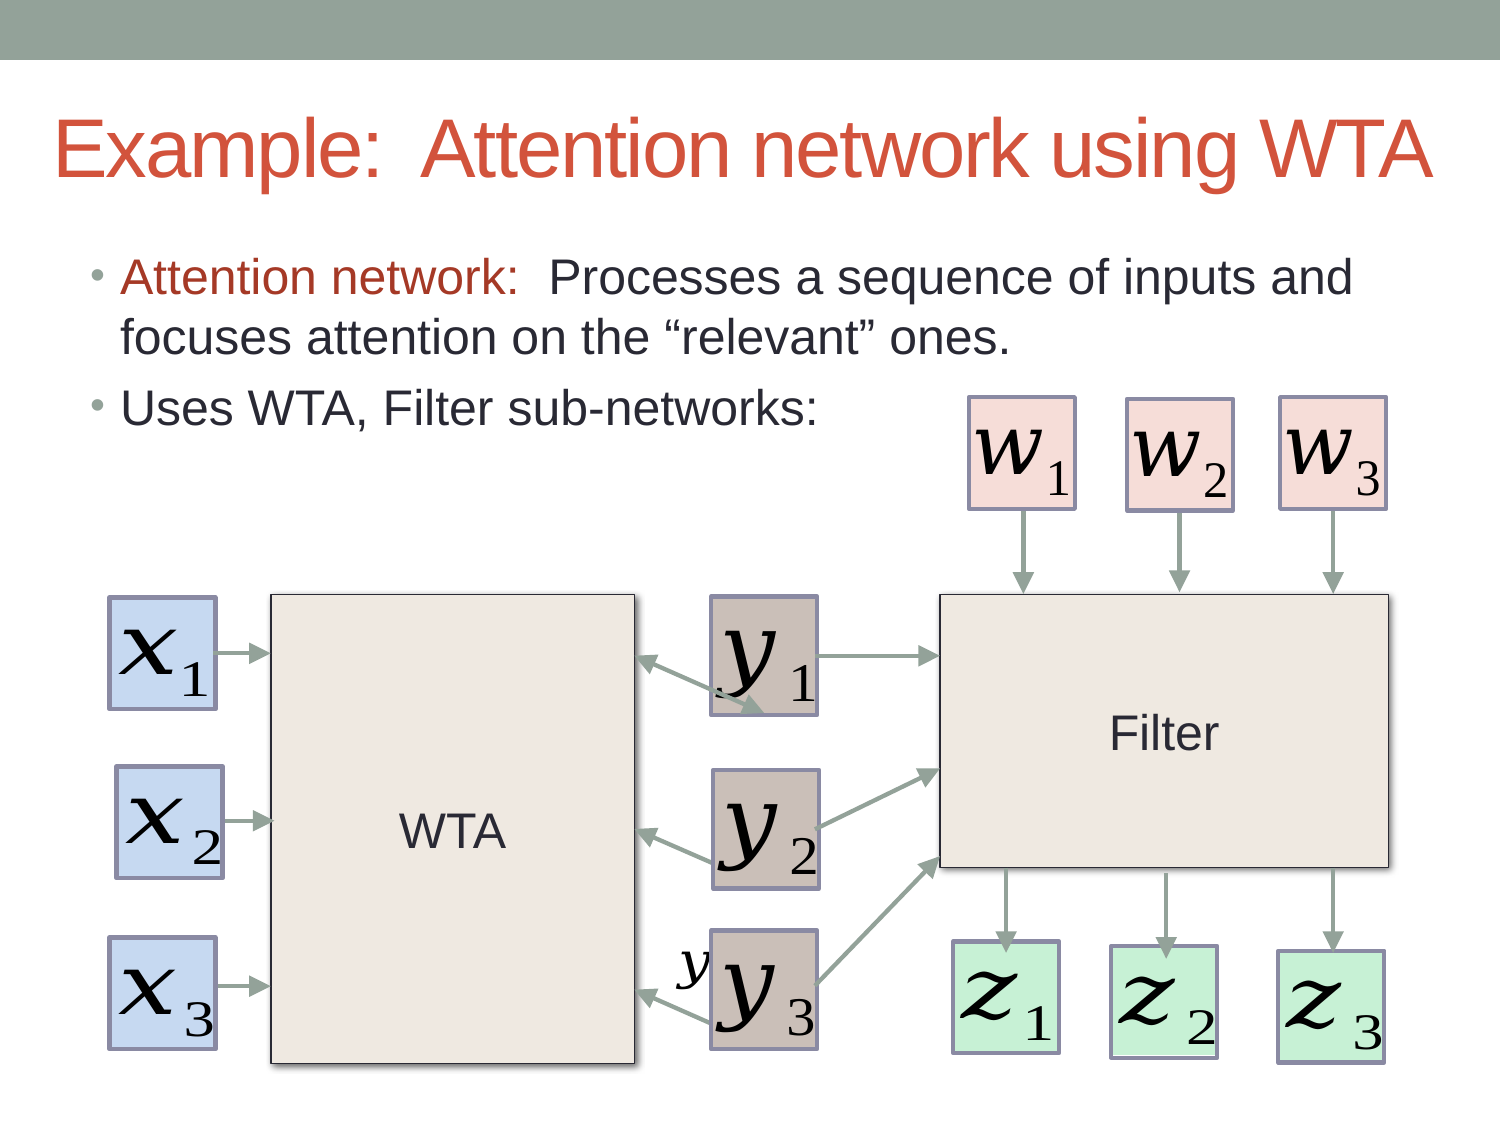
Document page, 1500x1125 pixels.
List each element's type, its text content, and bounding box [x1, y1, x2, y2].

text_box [111, 398, 1389, 1065]
list Attention network: Processes a sequence of inputs and focuses attention on the “relevant” ones. Uses WTA, Filter sub-networks: [75, 237, 1425, 1063]
text_box Example: Attention network using WTA [37, 62, 1463, 225]
